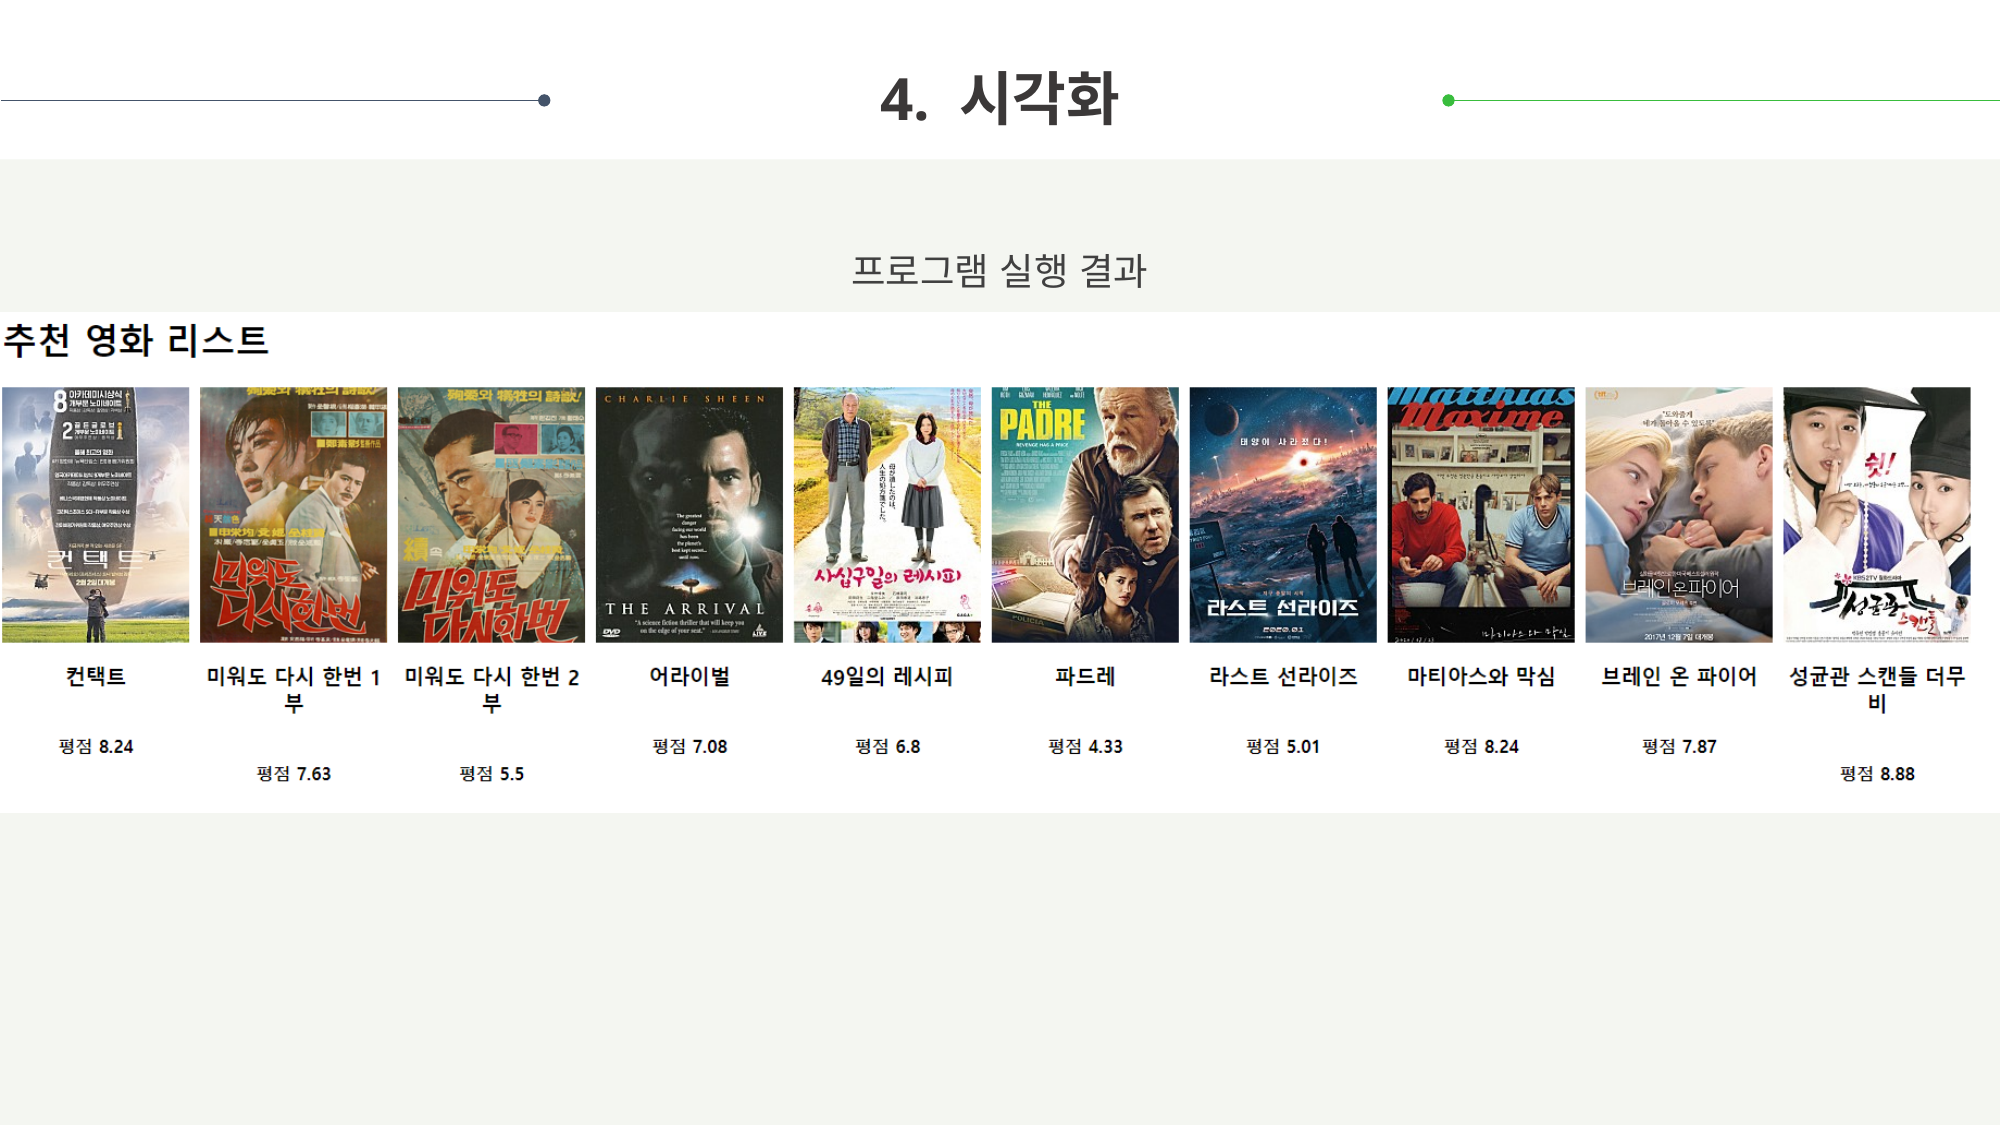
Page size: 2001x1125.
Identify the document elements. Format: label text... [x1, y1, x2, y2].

text_box 4. 시각화 [0, 0, 2000, 160]
picture [0, 312, 2000, 813]
text_box 프로그램 실행 결과 [783, 240, 1217, 300]
